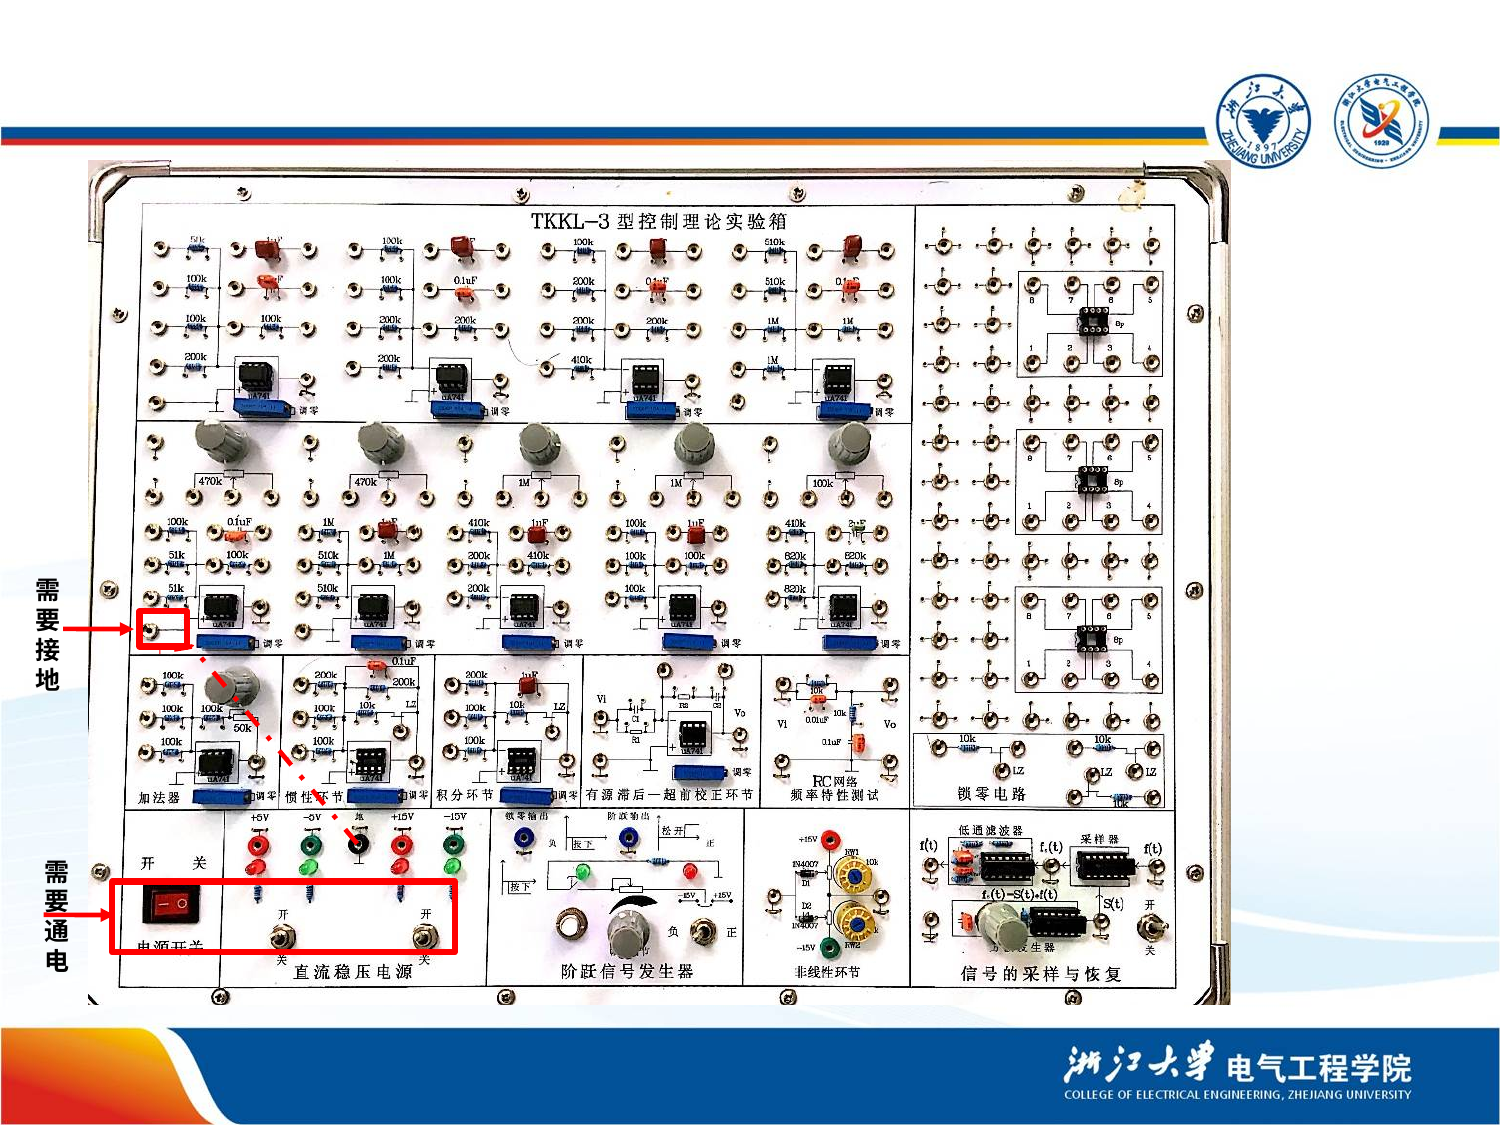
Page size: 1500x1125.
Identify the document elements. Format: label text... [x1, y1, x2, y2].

picture [0, 0, 1500, 1125]
text_box 需要通电 [29, 848, 77, 984]
text_box 需要接地 [20, 567, 83, 702]
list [88, 160, 1231, 1005]
